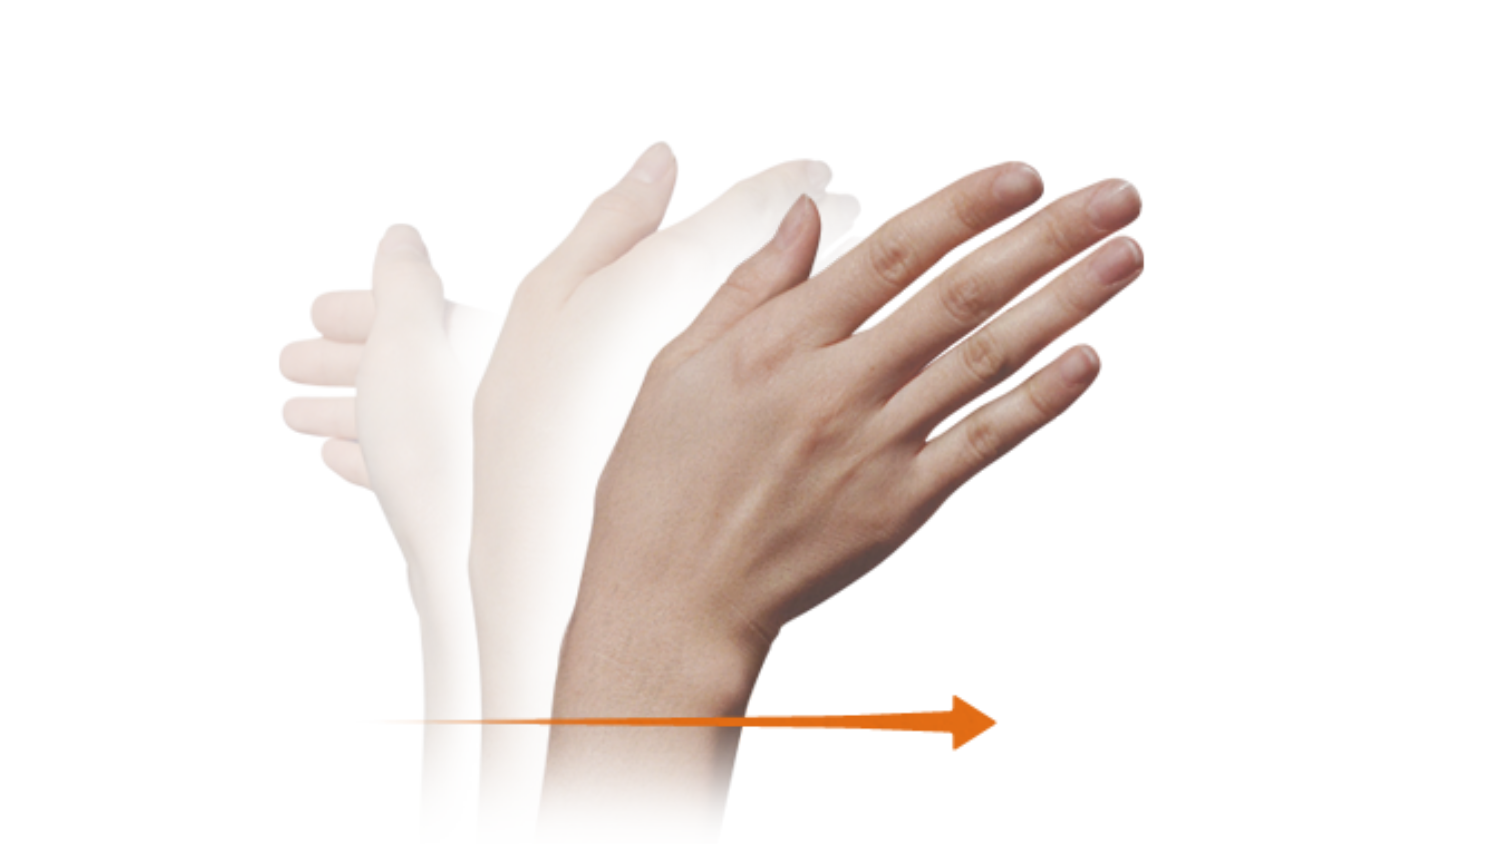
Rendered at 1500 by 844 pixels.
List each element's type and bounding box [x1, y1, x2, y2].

picture [237, 61, 1263, 844]
